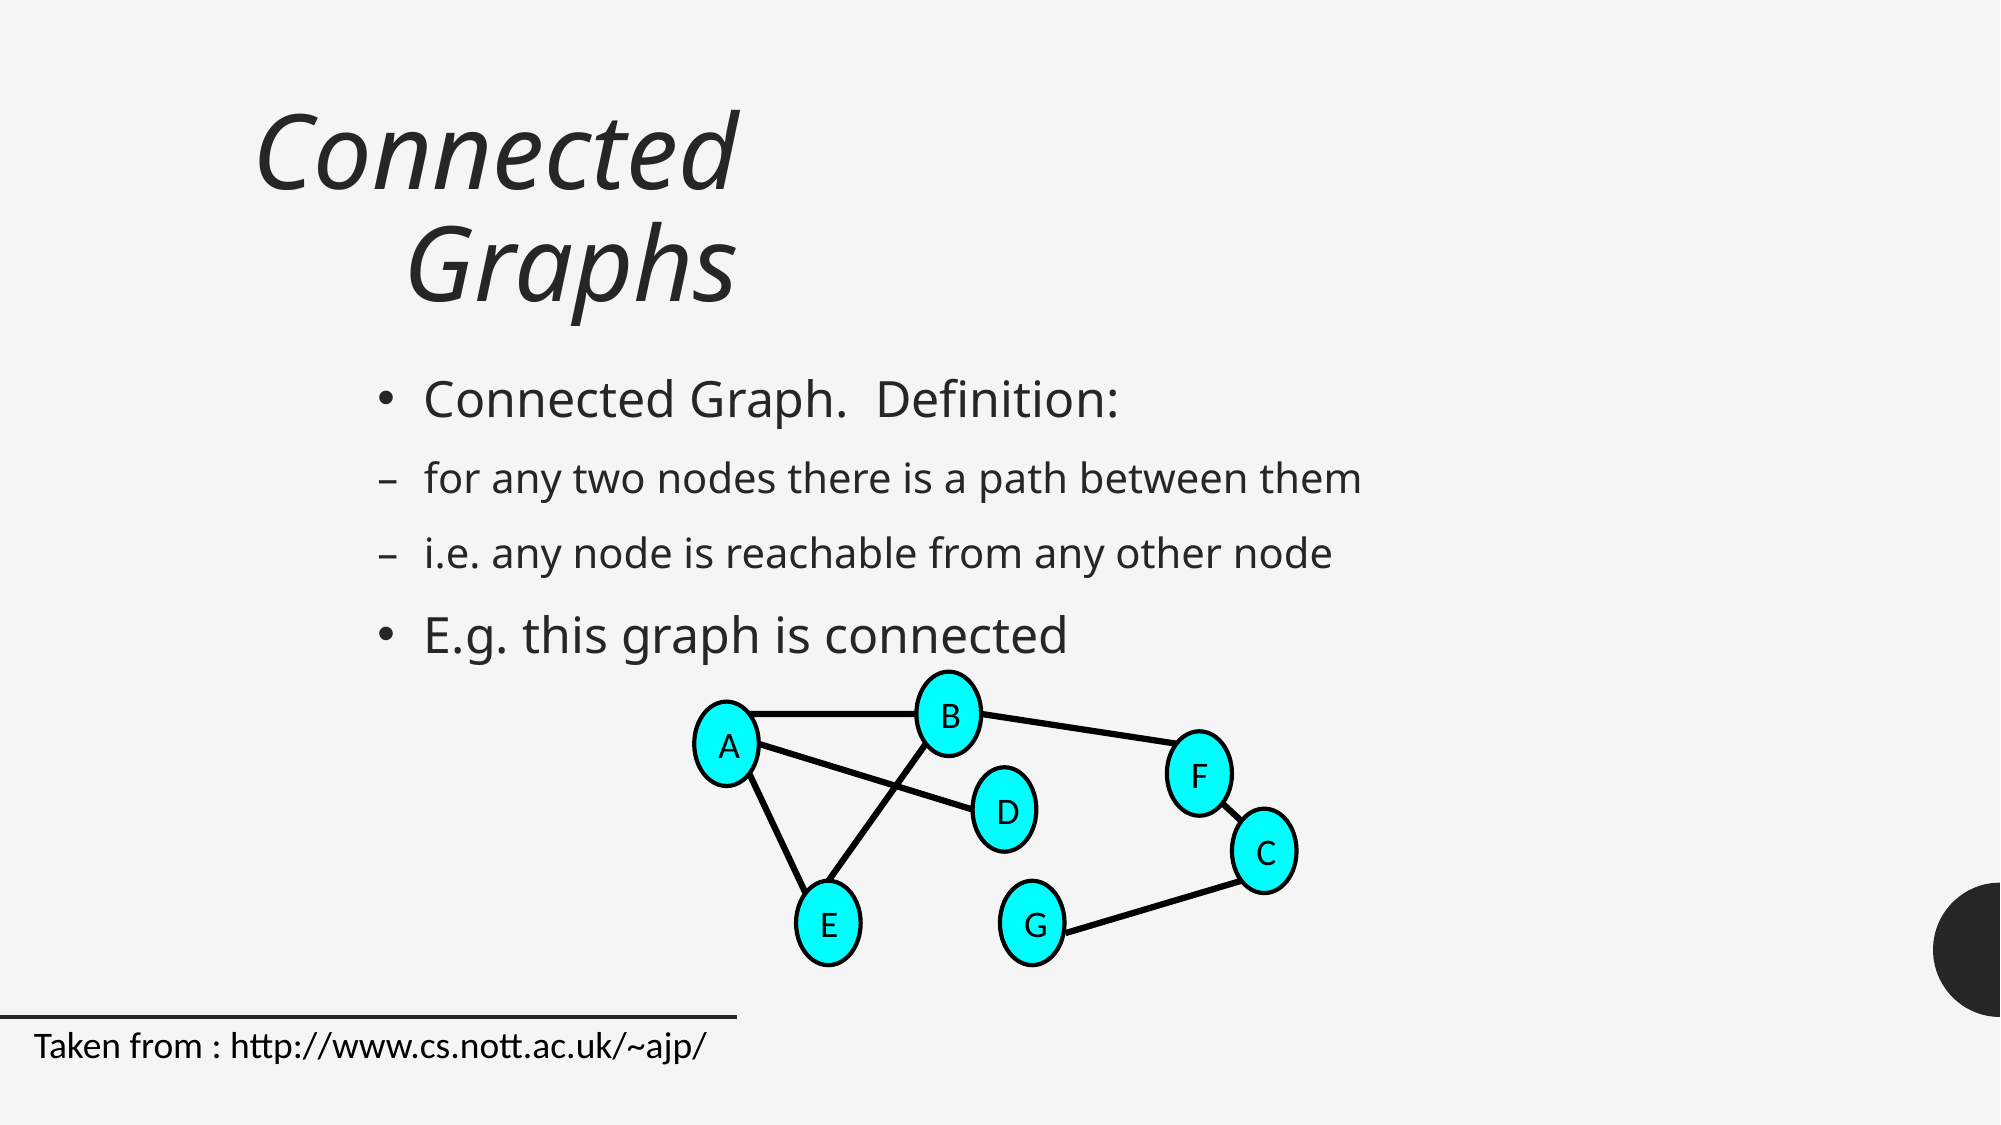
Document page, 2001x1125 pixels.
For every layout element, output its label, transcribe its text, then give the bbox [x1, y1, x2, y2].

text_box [694, 671, 1297, 966]
text_box Taken from : http://www.cs.nott.ac.uk/~ajp/ [18, 1013, 798, 1074]
title Connected Graphs [125, 91, 754, 905]
list Connected Graph. Definition: for any two nodes there is a path between them i.e. any node is reachable from any other node E.g. this graph is connected [362, 352, 1638, 662]
